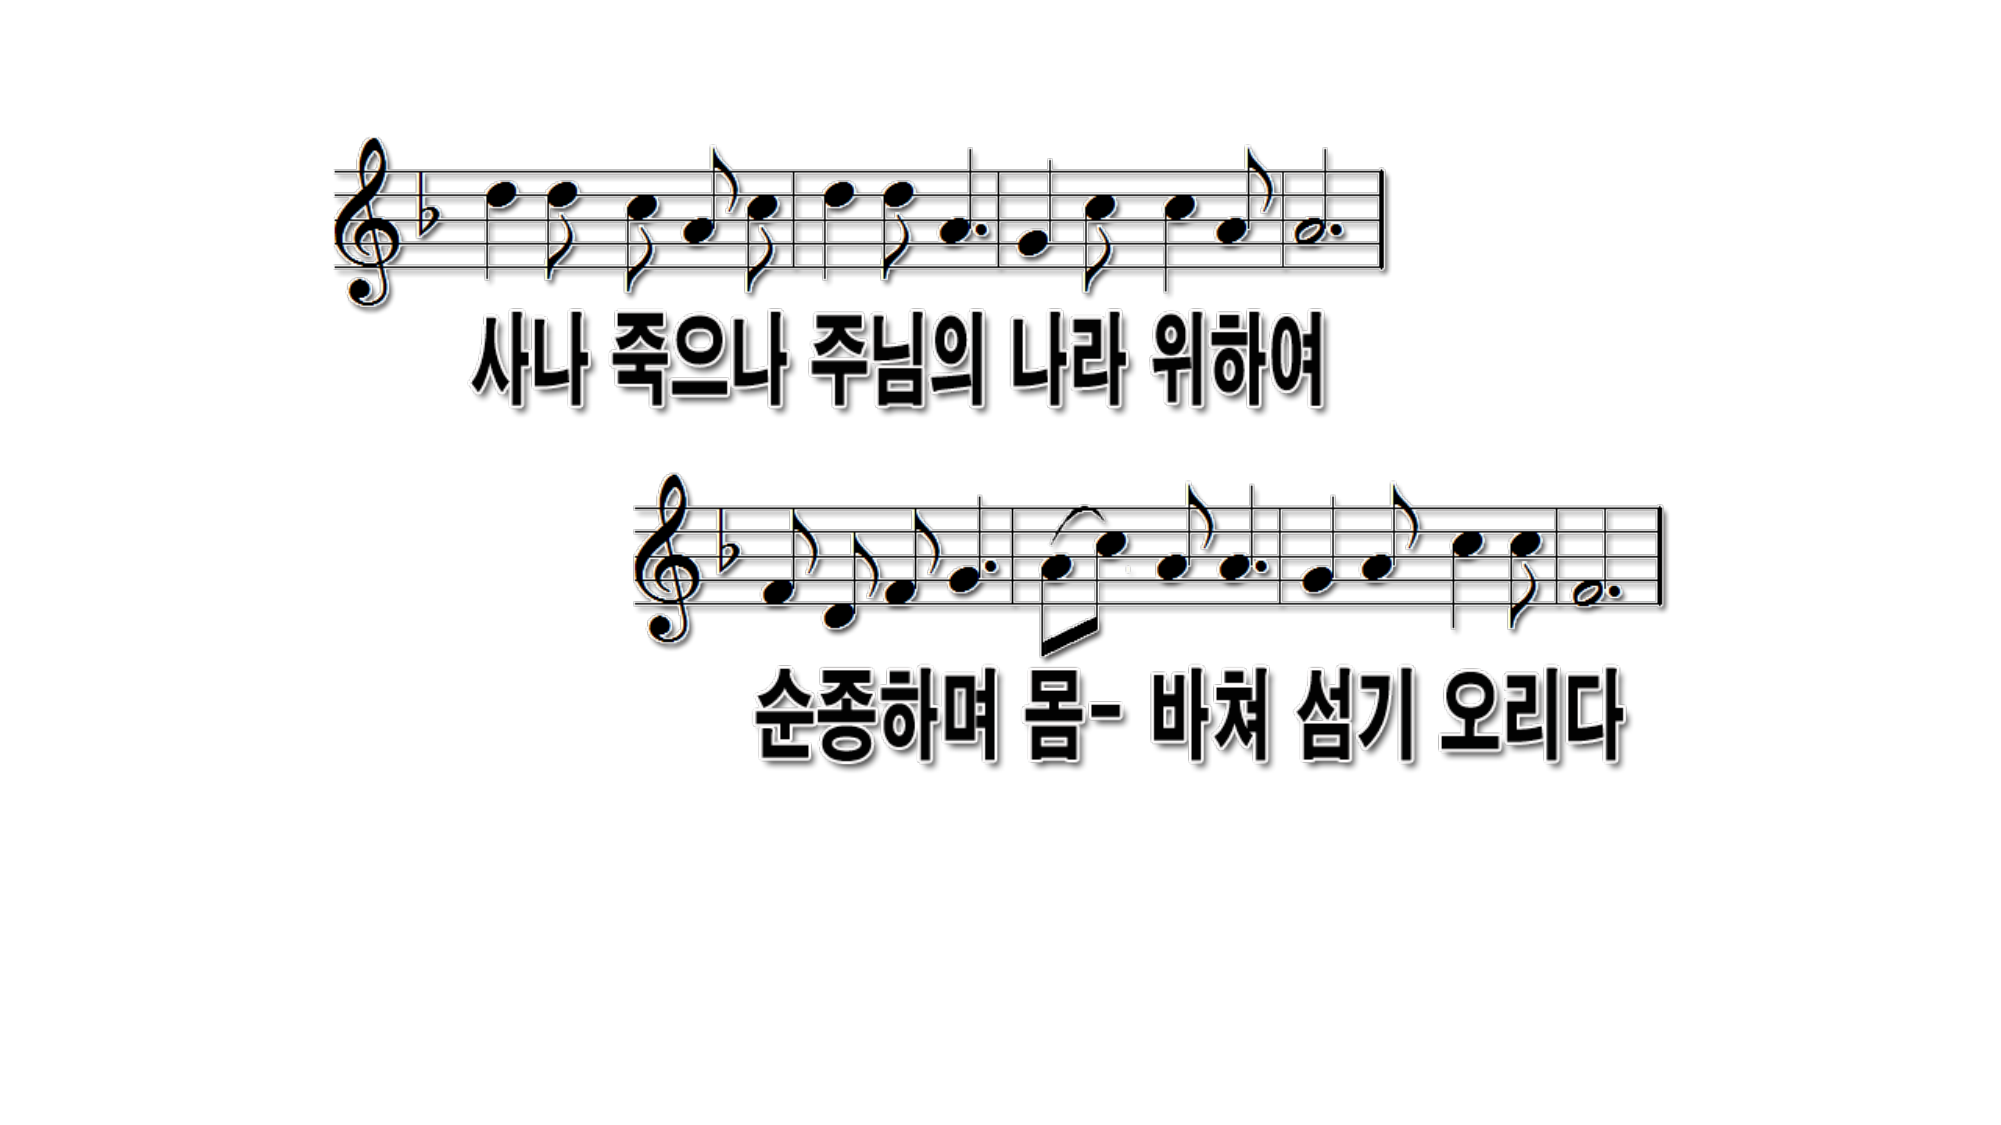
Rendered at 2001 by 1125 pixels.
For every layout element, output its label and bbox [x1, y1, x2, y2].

picture [249, 0, 1750, 835]
